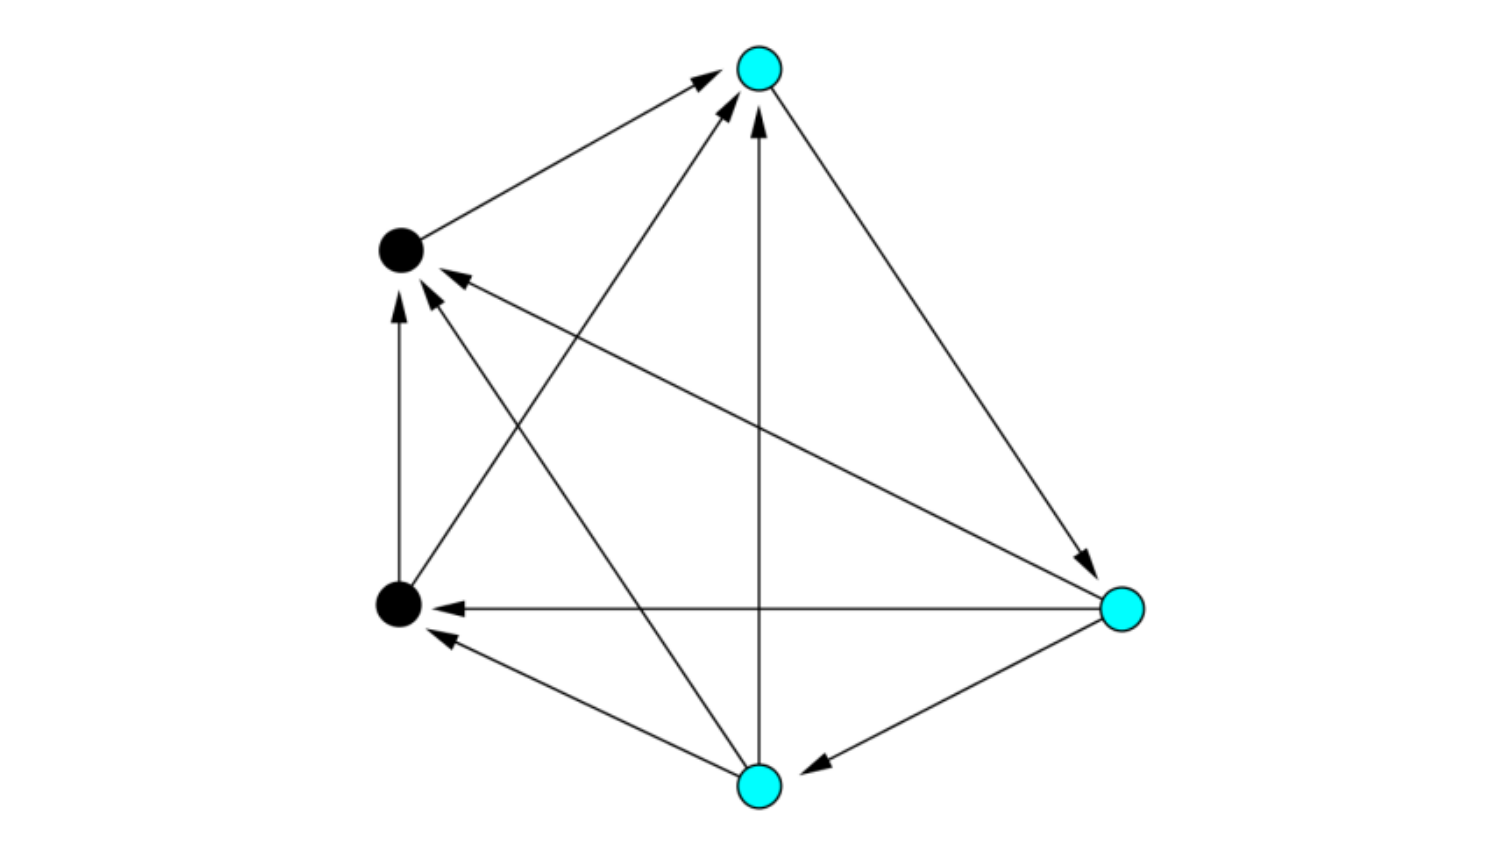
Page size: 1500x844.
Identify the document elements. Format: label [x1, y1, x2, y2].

picture [307, 0, 1193, 844]
